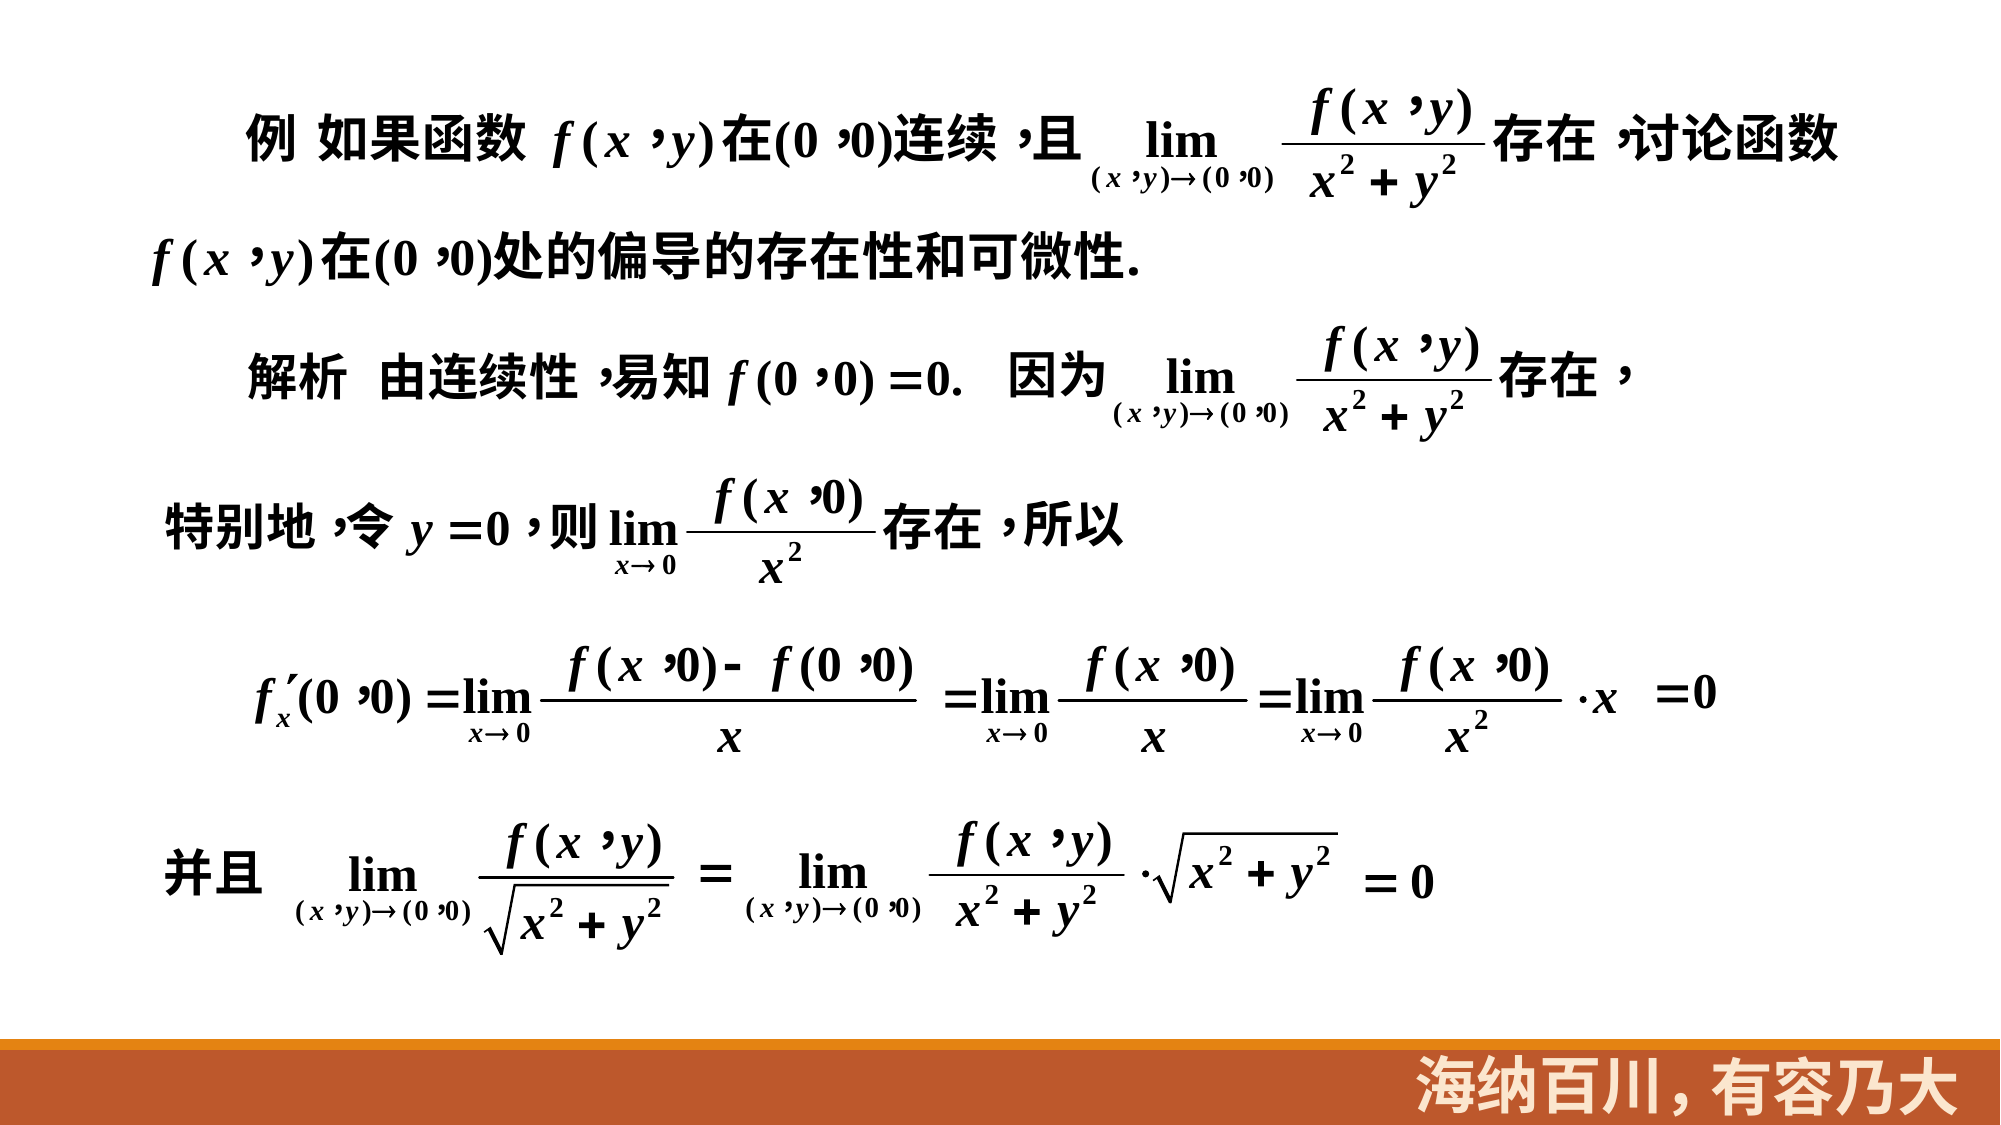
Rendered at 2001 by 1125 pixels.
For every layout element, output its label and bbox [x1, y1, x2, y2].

text_box [1343, 858, 1438, 916]
text_box [1021, 500, 1127, 558]
text_box [1648, 668, 1721, 726]
text_box [231, 636, 923, 759]
text_box [161, 467, 1023, 590]
text_box [1010, 315, 1639, 448]
text_box [161, 813, 680, 961]
text_box [677, 810, 1344, 944]
text_box [137, 77, 1847, 292]
text_box [936, 636, 1250, 759]
text_box [1251, 636, 1624, 759]
text_box [244, 351, 967, 413]
